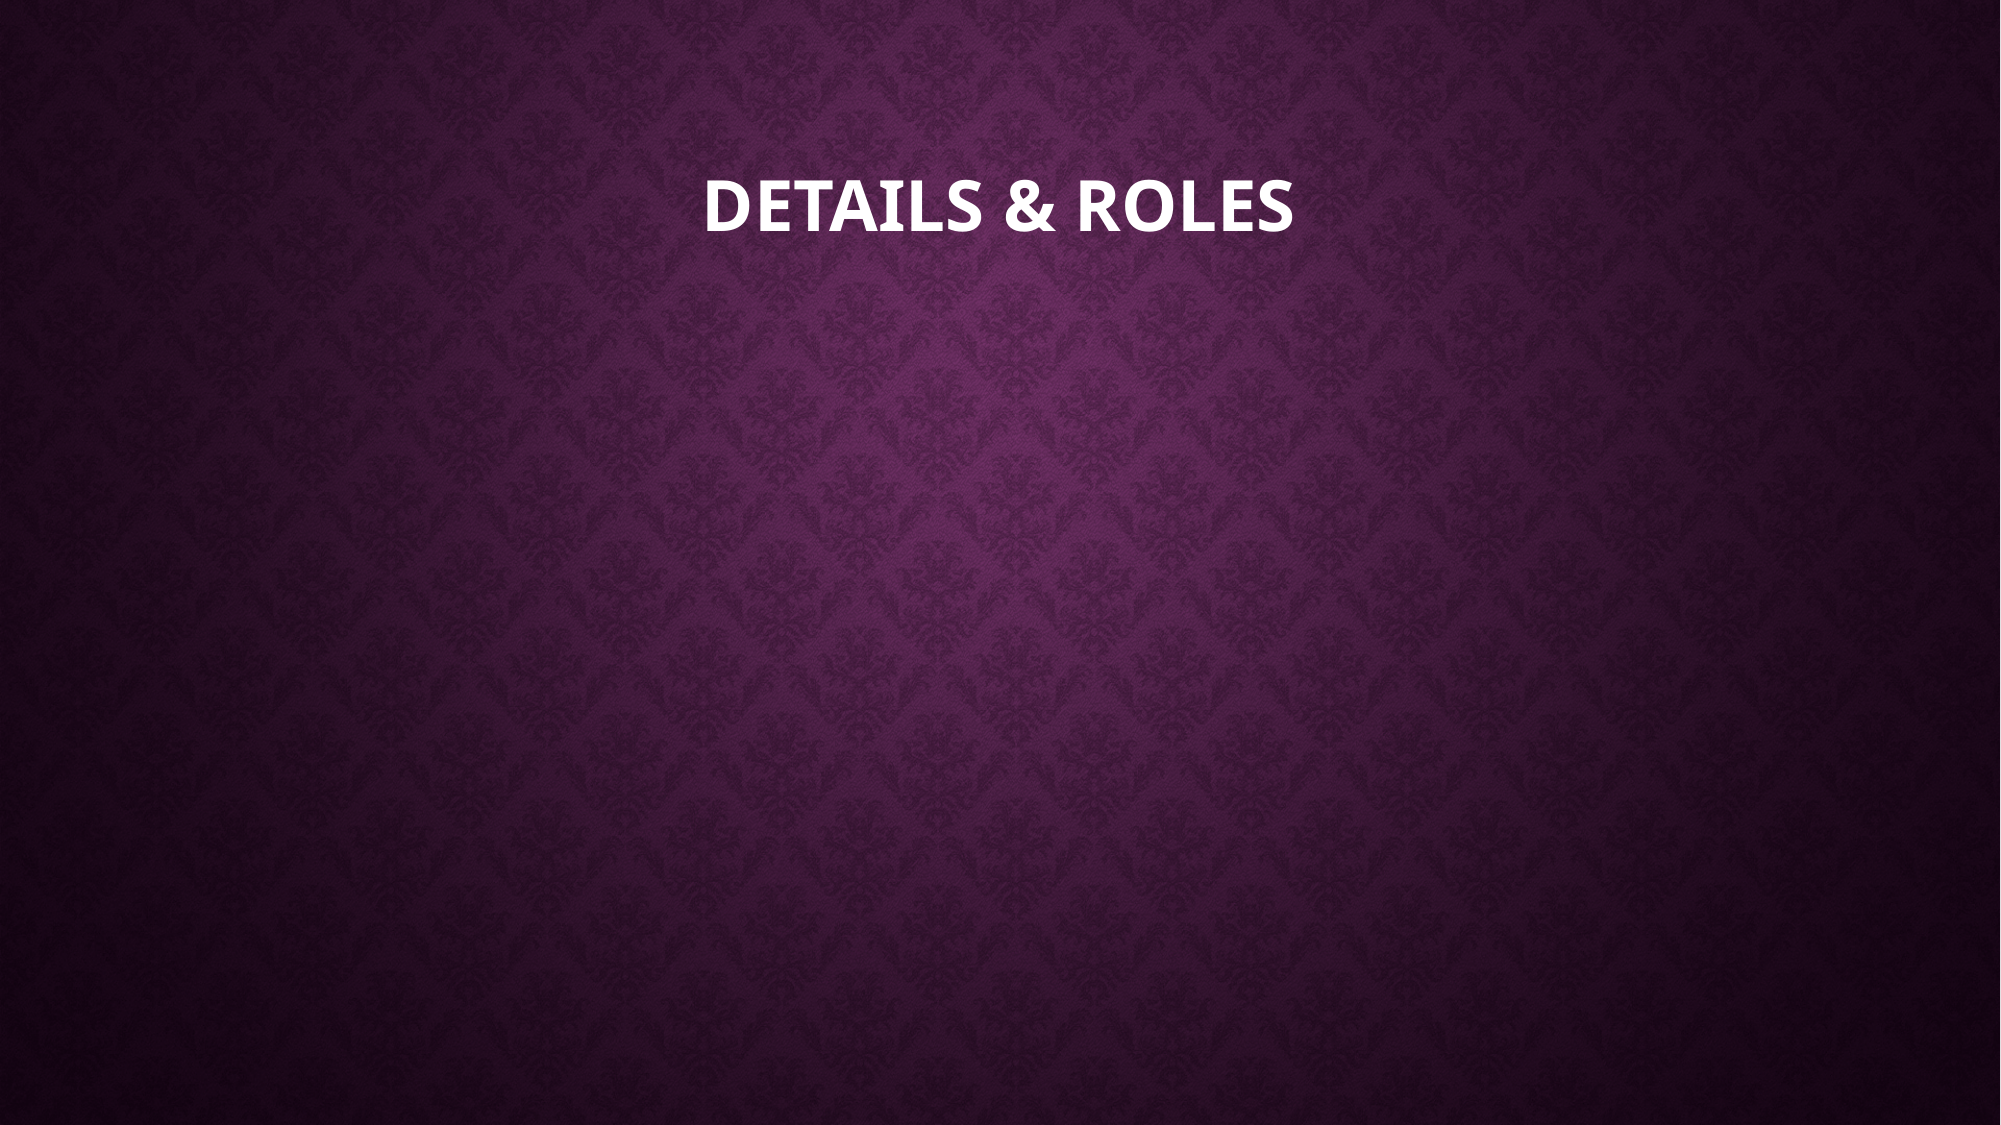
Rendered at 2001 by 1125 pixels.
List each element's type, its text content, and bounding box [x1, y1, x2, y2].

title Details & roles [149, 99, 1849, 318]
